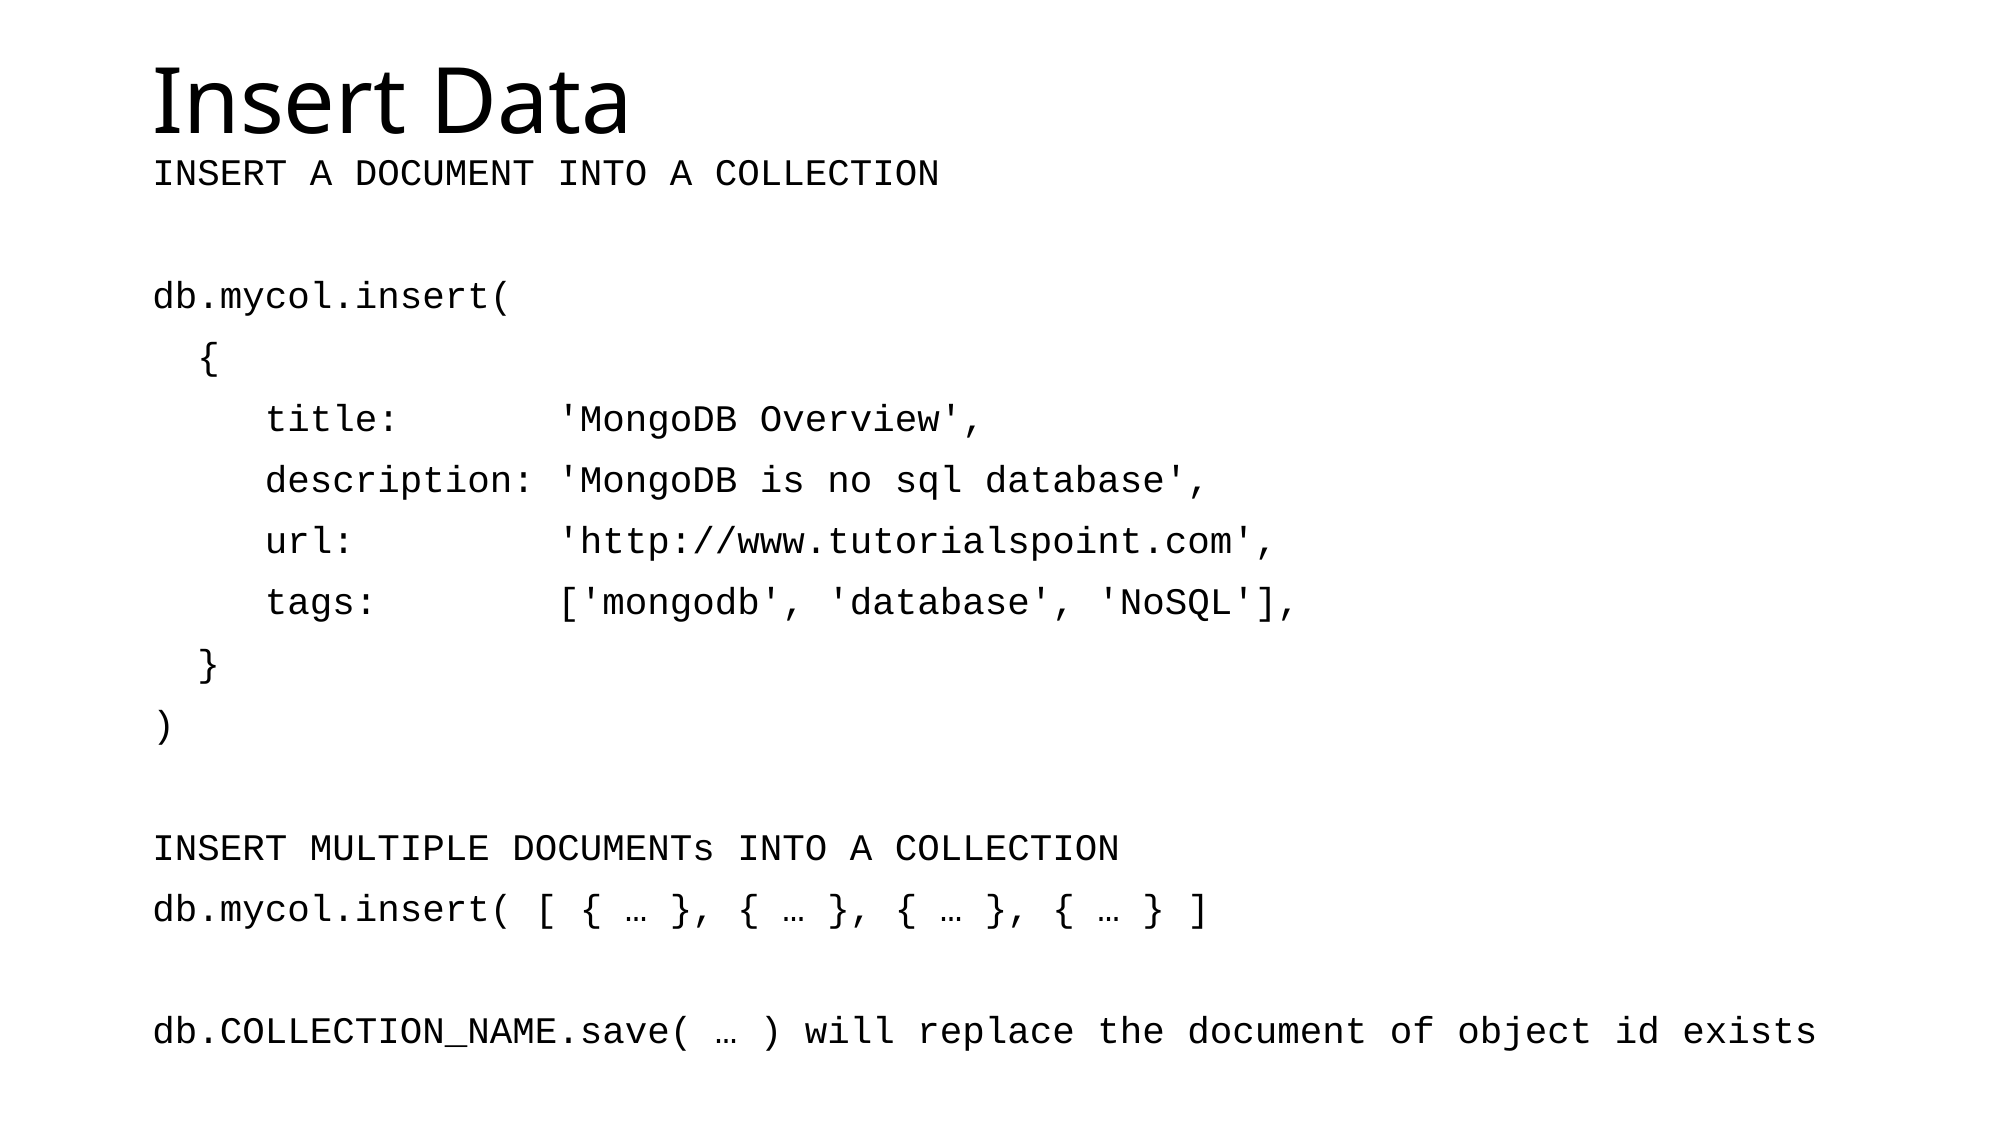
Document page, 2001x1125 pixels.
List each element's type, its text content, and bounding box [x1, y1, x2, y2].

list INSERT A DOCUMENT INTO A COLLECTION db.mycol.insert( { title: 'MongoDB Overview', description: 'MongoDB is no sql database', url: 'http://www.tutorialspoint.com', tags: ['mongodb', 'database', 'NoSQL'], } ) INSERT MULTIPLE DOCUMENTs INTO A COLLECTION db.mycol.insert( [ { … }, { … }, { … }, { … } ] db.COLLECTION_NAME.save( … ) will replace the document of object id exists [137, 145, 1863, 1073]
title Insert Data [137, 28, 1863, 145]
